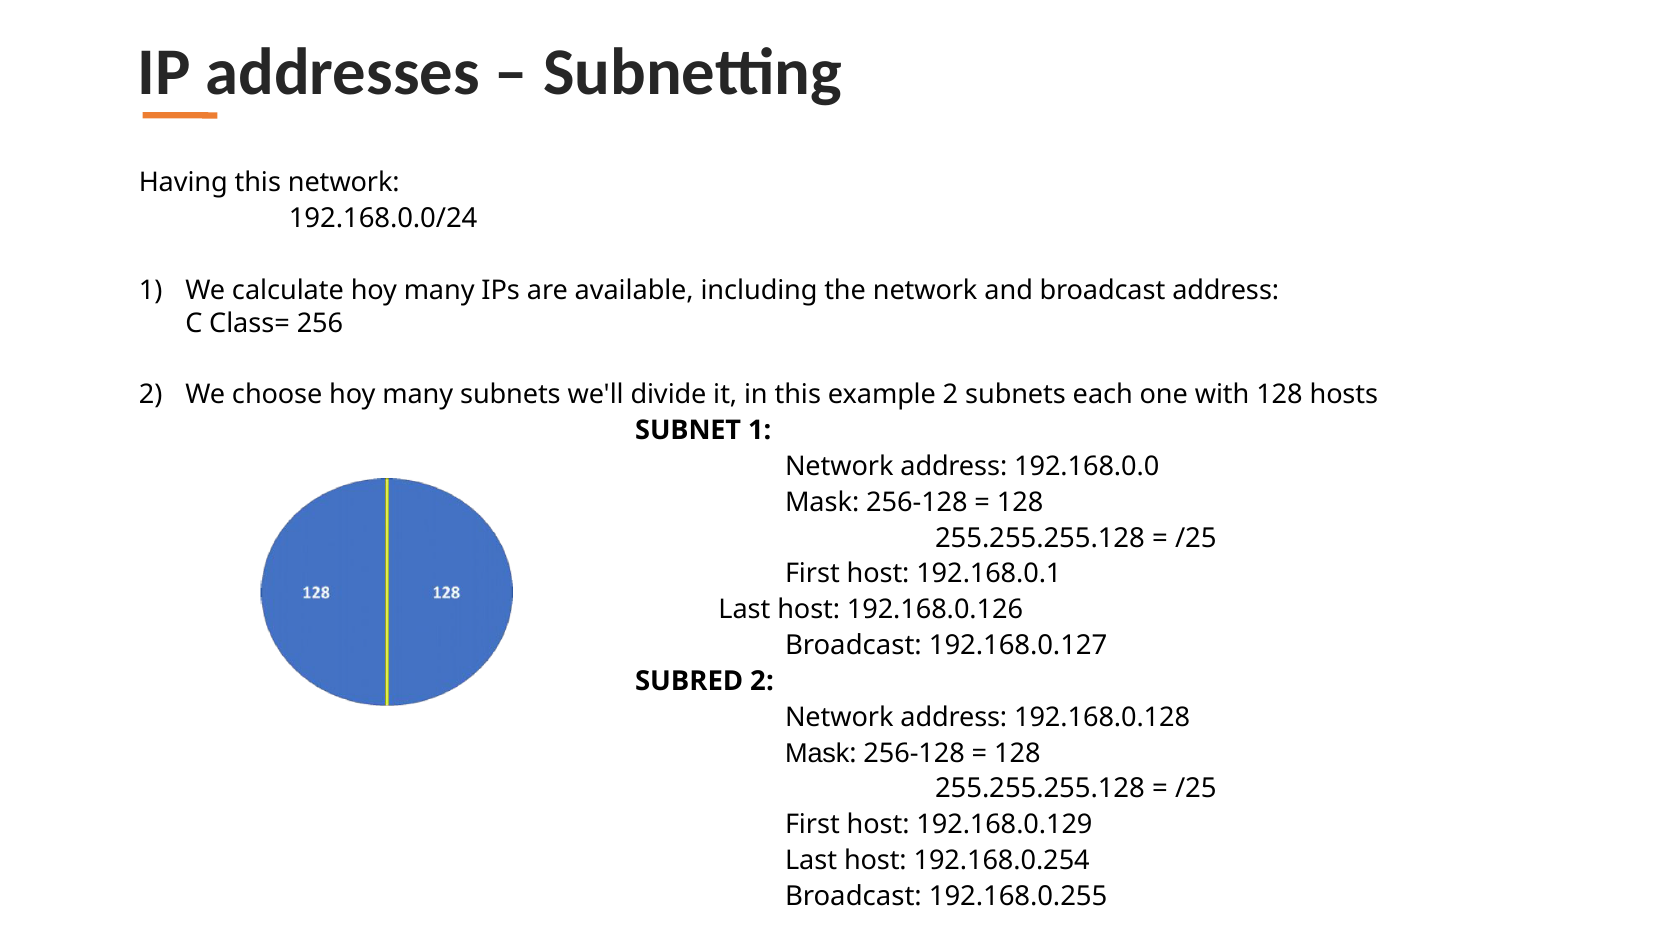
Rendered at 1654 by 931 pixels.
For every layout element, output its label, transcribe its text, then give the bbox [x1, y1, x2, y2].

text_box Having this network: 192.168.0.0/24 We calculate hoy many IPs are available, including the network and broadcast address: C Class= 256 We choose hoy many subnets we'll divide it, in this example 2 subnets each one with 128 hosts SUBNET 1: Network address: 192.168.0.0 Mask: 256-128 = 128 255.255.255.128 = /25 First host: 192.168.0.1 Last host: 192.168.0.126 Broadcast: 192.168.0.127 SUBRED 2: Network address: 192.168.0.128 Mask: 256-128 = 128 255.255.255.128 = /25 First host: 192.168.0.129 Last host: 192.168.0.254 Broadcast: 192.168.0.255 [137, 138, 1564, 911]
picture [249, 449, 522, 721]
text_box IP addresses – Subnetting [137, 9, 1564, 138]
